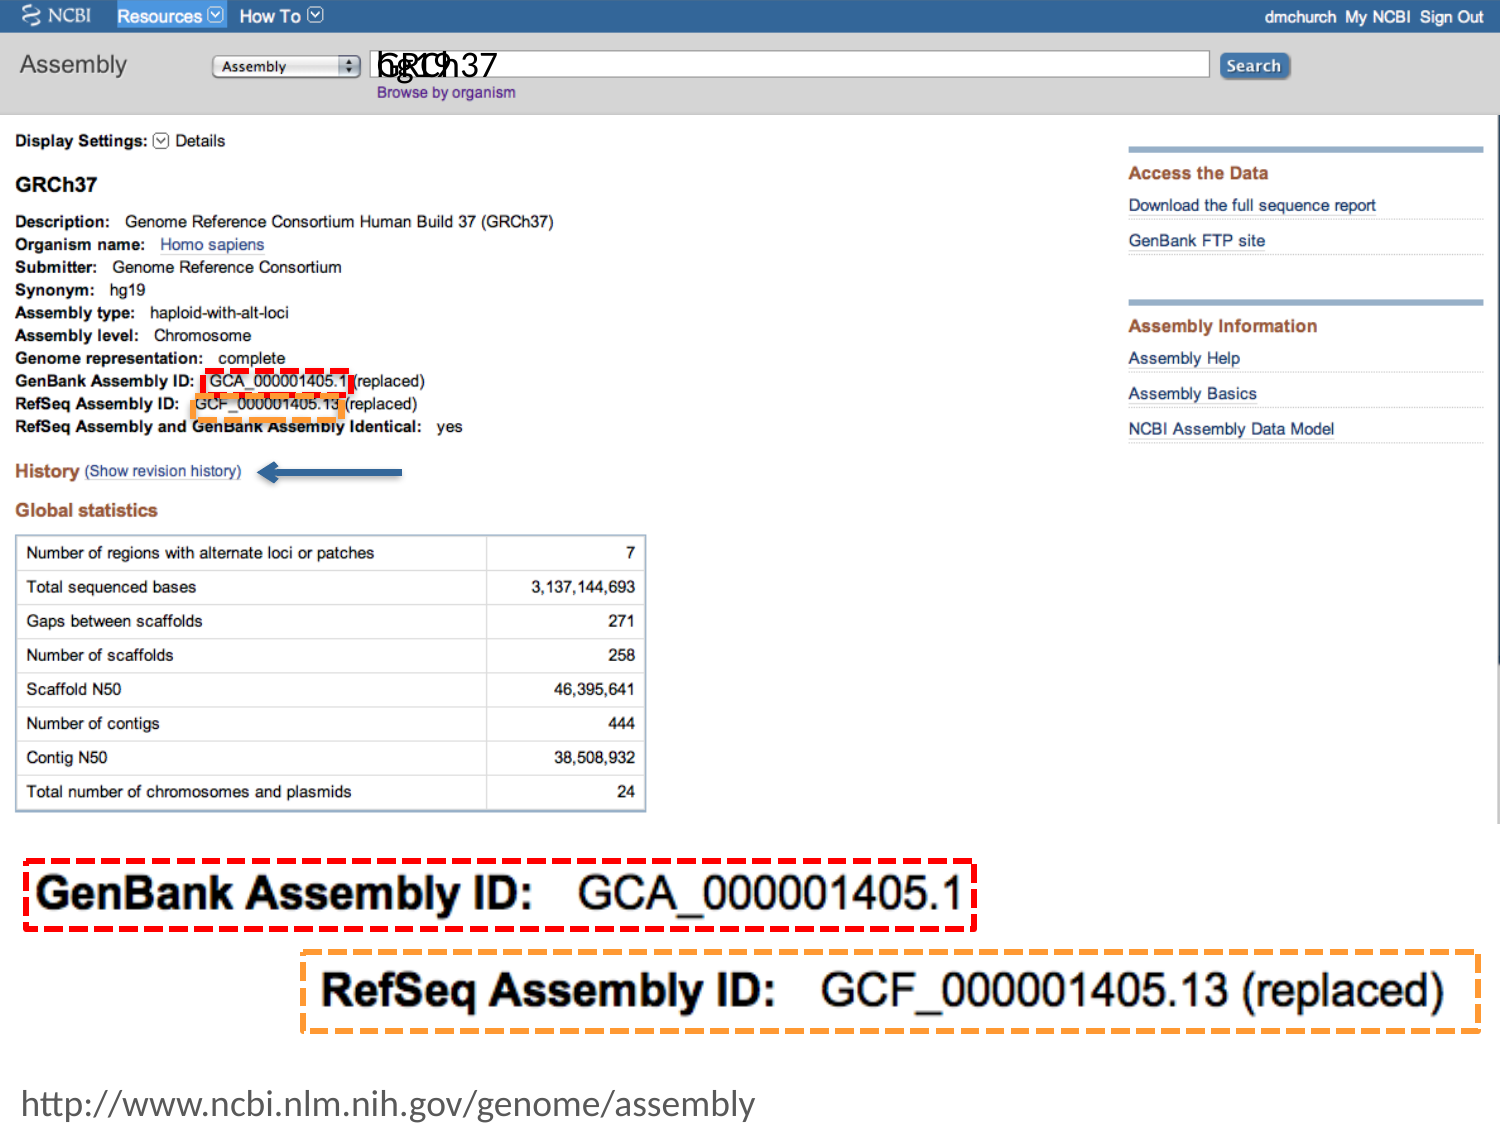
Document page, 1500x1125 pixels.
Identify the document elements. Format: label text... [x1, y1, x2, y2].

picture [29, 863, 972, 927]
picture [305, 954, 1476, 1029]
text_box http://www.ncbi.nlm.nih.gov/genome/assembly [5, 1071, 772, 1125]
picture [0, 0, 1500, 824]
